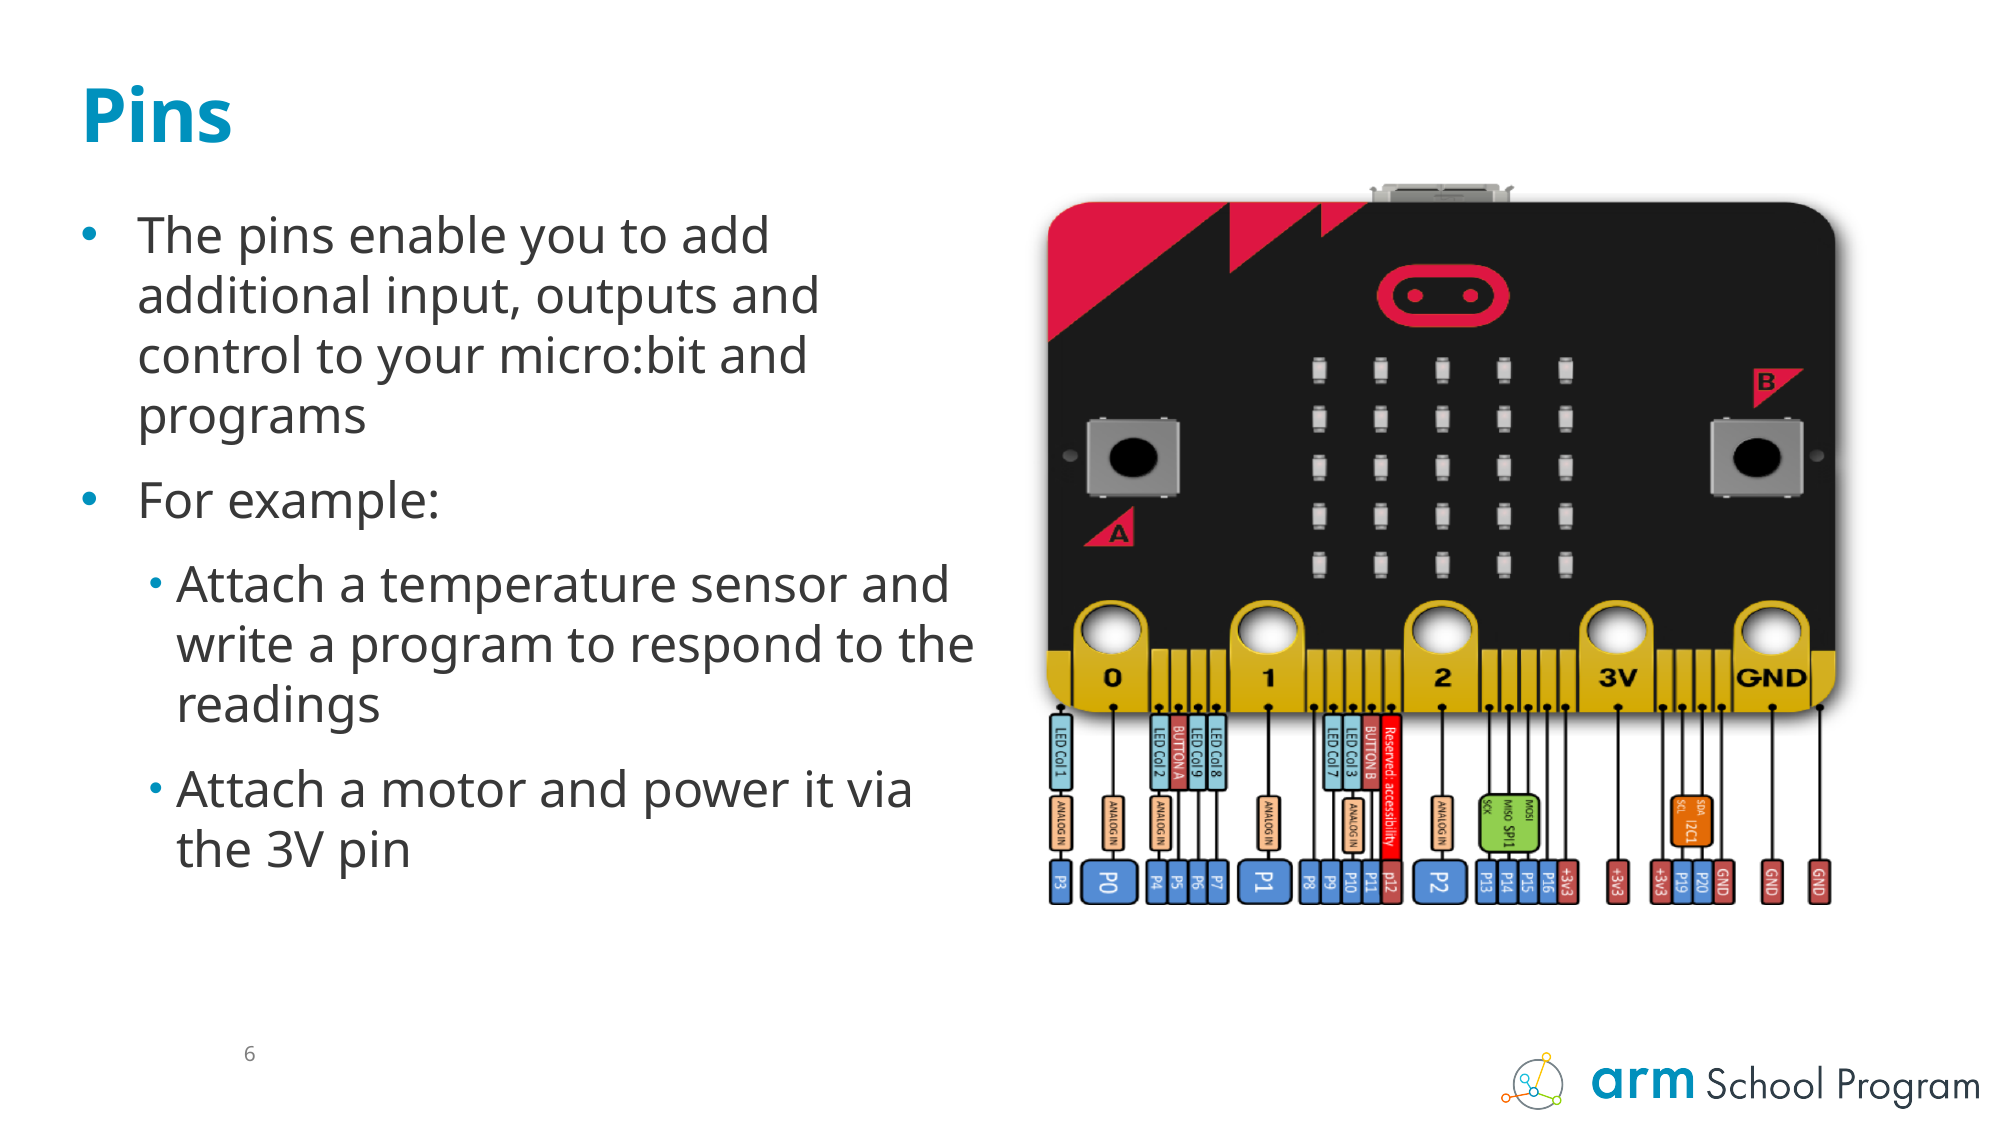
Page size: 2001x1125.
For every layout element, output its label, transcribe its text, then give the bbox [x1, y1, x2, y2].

title Pins [80, 48, 1915, 158]
picture [1020, 118, 1871, 970]
picture [1501, 1052, 1979, 1110]
list The pins enable you to add additional input, outputs and control to your micro:bit and programs For example: Attach a temperature sensor and write a program to respond to the readings Attach a motor and power it via the 3V pin [80, 203, 981, 957]
